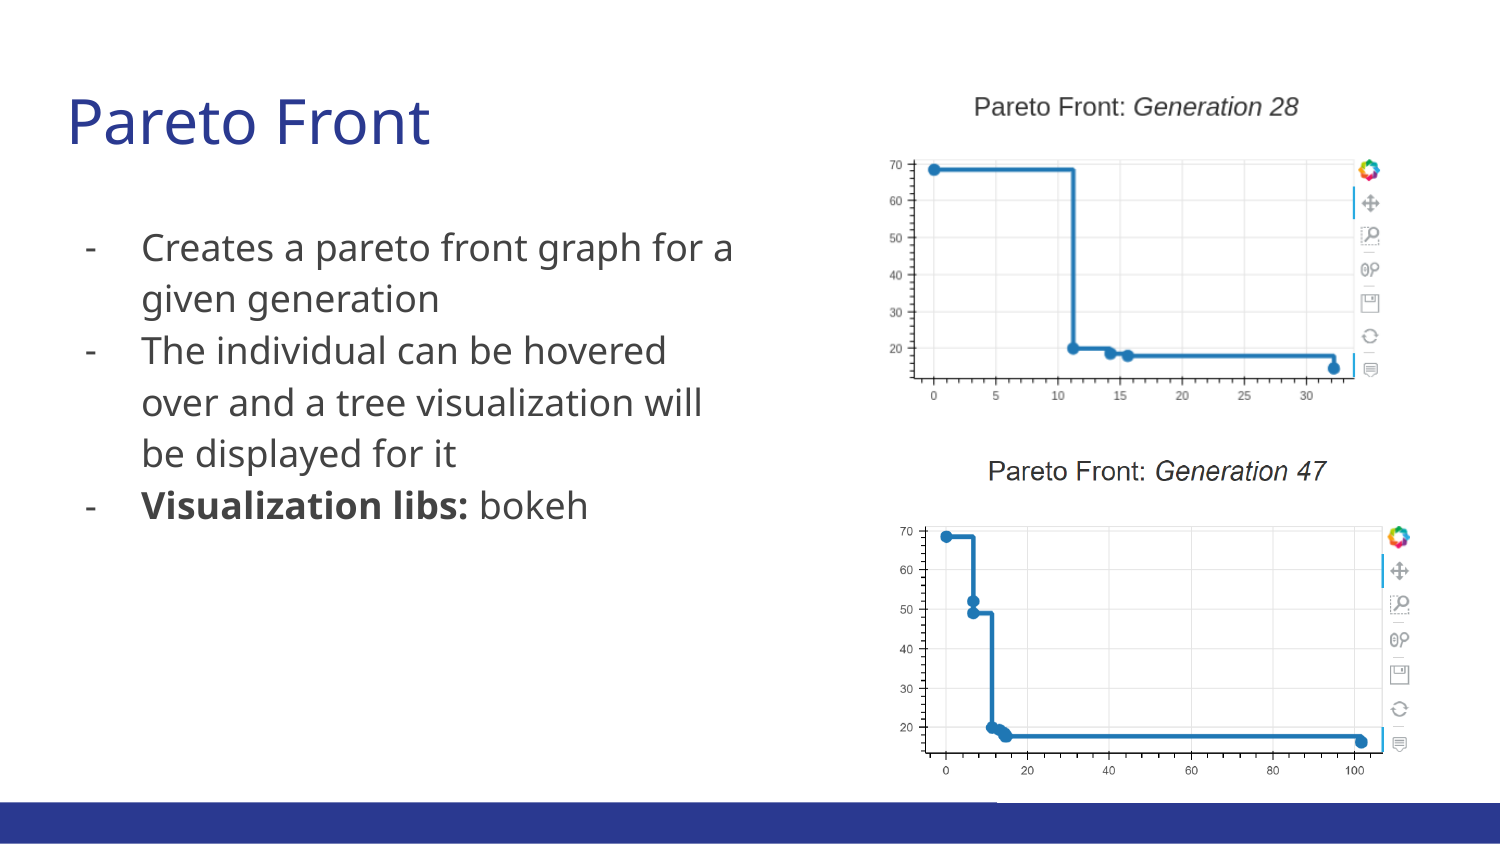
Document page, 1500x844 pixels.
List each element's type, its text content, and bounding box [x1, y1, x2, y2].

picture [804, 81, 1500, 437]
title Pareto Front [51, 67, 1449, 167]
picture [879, 448, 1430, 788]
list Creates a pareto front graph for a given generation The individual can be hovered over and a tree visualization will be displayed for it Visualization libs: bokeh [51, 201, 750, 750]
